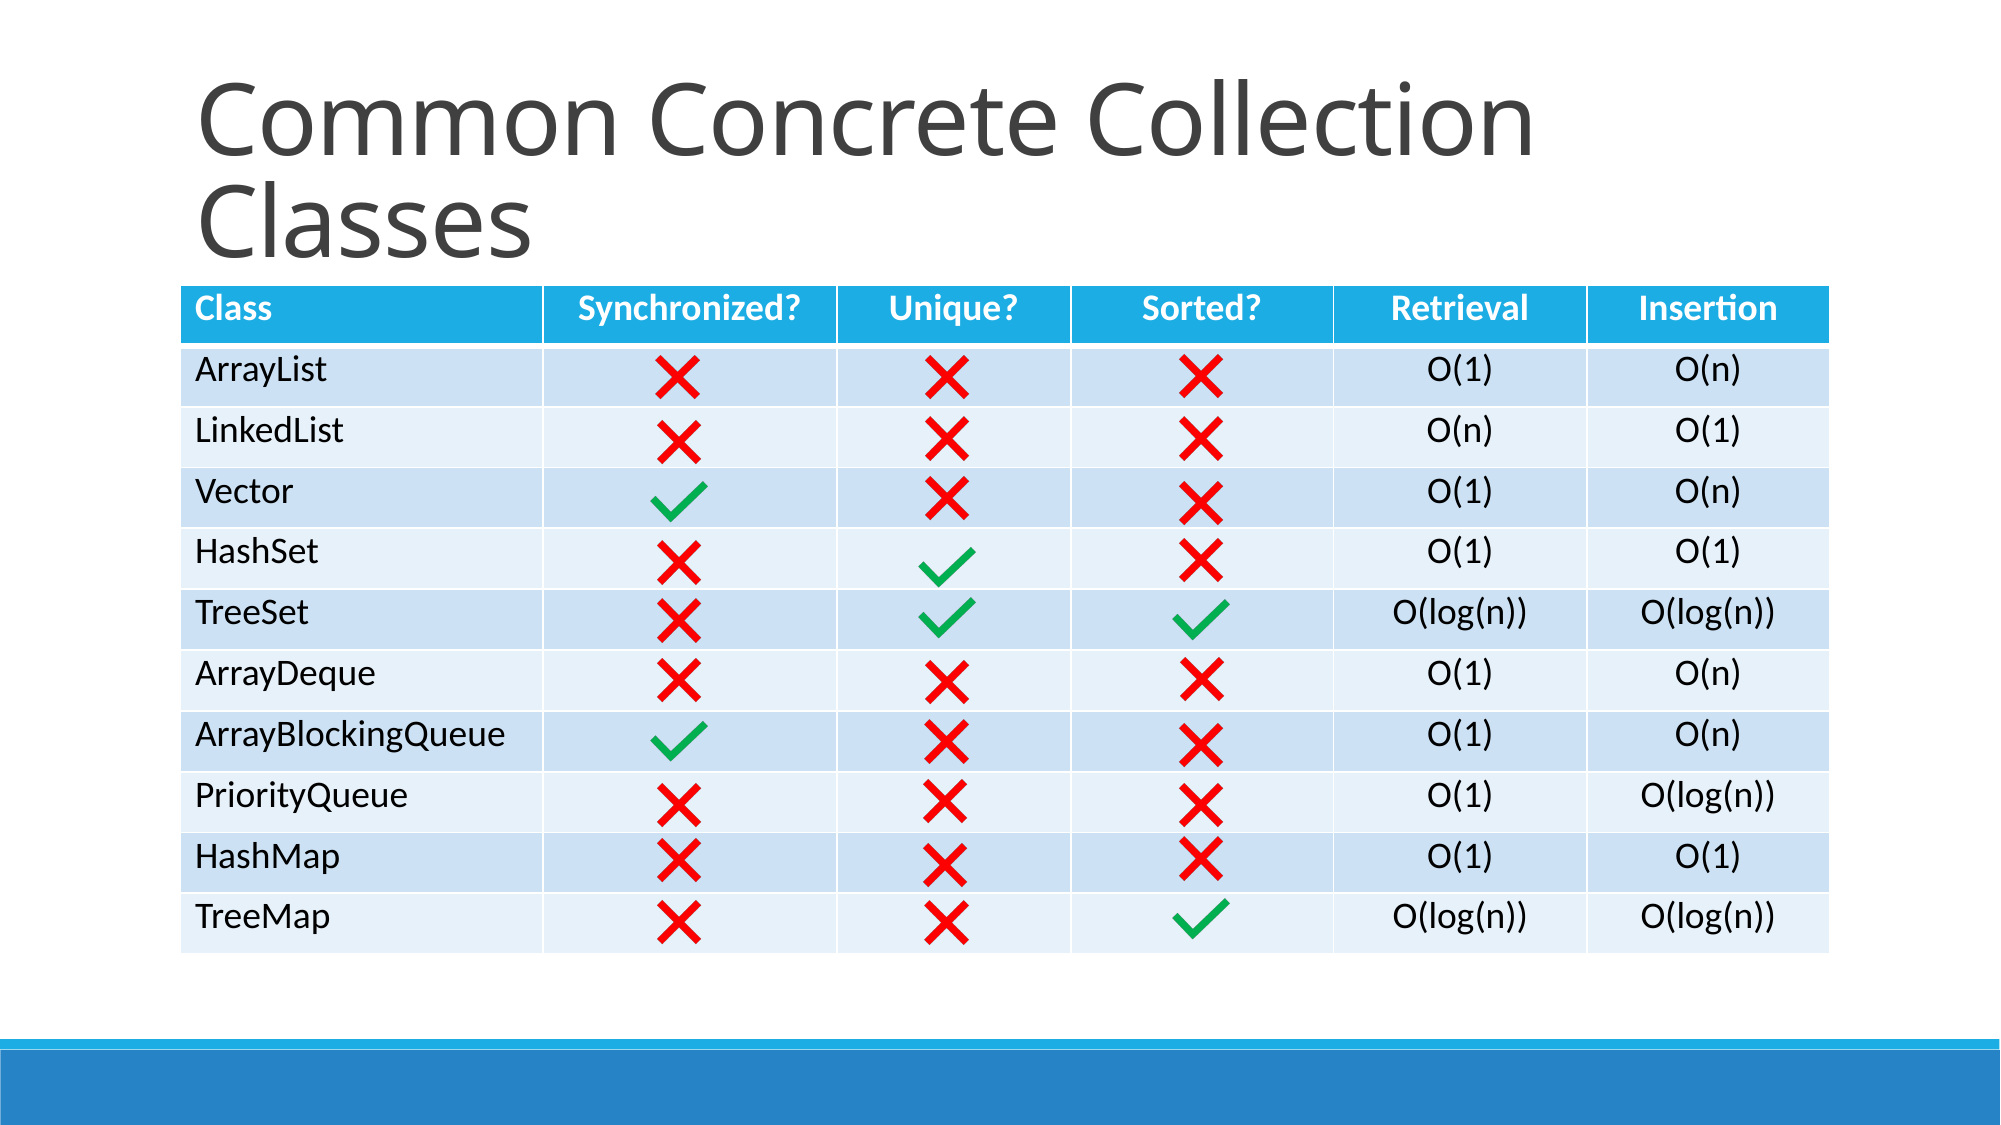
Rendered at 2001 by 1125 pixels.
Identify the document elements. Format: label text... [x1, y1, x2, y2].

title Common Concrete Collection Classes [180, 47, 1830, 284]
table_cell O(n) [1334, 408, 1586, 467]
table_cell [1072, 408, 1167, 467]
table_cell [717, 894, 836, 953]
table_cell [718, 833, 836, 892]
picture [1170, 408, 1232, 469]
table_cell [544, 833, 645, 892]
table_cell [1072, 651, 1168, 710]
table_cell [838, 408, 913, 467]
table_cell [1238, 712, 1333, 771]
table_cell [717, 773, 836, 832]
table_cell ArrayBlockingQueue [181, 712, 542, 771]
table_cell TreeSet [181, 590, 542, 649]
table_cell [1239, 468, 1333, 527]
table_cell [1072, 773, 1167, 832]
table_cell O(1) [1334, 349, 1586, 406]
table_cell [984, 349, 1070, 406]
table_cell TreeMap [181, 894, 542, 953]
picture [647, 346, 708, 408]
table_cell [982, 529, 1070, 588]
table_cell [982, 833, 1070, 892]
table_cell O(n) [1588, 651, 1829, 710]
table_cell [1072, 468, 1168, 527]
table_cell Vector [181, 468, 542, 527]
table_cell [1072, 833, 1167, 892]
table_cell O(1) [1588, 833, 1829, 892]
table_cell [717, 712, 836, 771]
table_cell O(1) [1588, 408, 1829, 467]
table_cell [838, 651, 914, 710]
table_cell [718, 468, 836, 527]
table_cell [544, 529, 645, 588]
table_cell [1239, 651, 1333, 710]
table_cell [1238, 894, 1333, 953]
picture [1170, 714, 1232, 949]
table_cell [544, 408, 646, 467]
picture [648, 411, 710, 772]
table_cell ArrayDeque [181, 651, 542, 710]
table_cell HashMap [181, 833, 542, 892]
table_cell [838, 773, 912, 832]
table_cell O(log(n)) [1588, 590, 1829, 649]
table_cell O(1) [1334, 773, 1586, 832]
table_cell [716, 349, 836, 406]
table_cell ArrayList [181, 349, 542, 406]
table_cell O(1) [1334, 468, 1586, 527]
table_cell O(1) [1588, 529, 1829, 588]
table_cell [718, 651, 836, 710]
table_cell O(n) [1588, 349, 1829, 406]
picture [914, 834, 977, 953]
table_cell [1239, 349, 1333, 406]
table_cell [983, 773, 1070, 832]
table_cell O(1) [1334, 833, 1586, 892]
picture [914, 651, 978, 832]
table_cell [983, 651, 1070, 710]
table_cell PriorityQueue [181, 773, 542, 832]
table_cell HashSet [181, 529, 542, 588]
table_cell O(log(n)) [1588, 773, 1829, 832]
table_header Synchronized? [544, 286, 836, 343]
table_cell O(n) [1588, 468, 1829, 527]
table_cell [838, 590, 914, 649]
table_cell [544, 773, 646, 832]
table_header Retrieval [1334, 286, 1586, 343]
table_cell [544, 651, 645, 710]
table_cell [984, 468, 1070, 527]
table_cell [718, 590, 836, 649]
table_cell O(log(n)) [1588, 894, 1829, 953]
table_cell [1239, 408, 1333, 467]
table_cell [544, 712, 645, 771]
table_cell [1072, 349, 1167, 406]
table_cell [544, 468, 645, 527]
table_cell [1072, 529, 1167, 588]
table_cell [1240, 833, 1333, 892]
table_cell [984, 590, 1070, 649]
table_cell [544, 349, 645, 406]
table_cell O(1) [1334, 529, 1586, 588]
table_header Class [181, 286, 542, 343]
table_cell O(1) [1334, 712, 1586, 771]
picture [916, 536, 978, 648]
table_cell [1240, 529, 1333, 588]
table_cell [1072, 894, 1169, 953]
table_cell O(n) [1588, 712, 1829, 771]
table_cell [984, 408, 1070, 467]
table_cell [716, 408, 836, 467]
table_cell [838, 529, 915, 588]
table_cell O(1) [1334, 651, 1586, 710]
table_cell [1072, 590, 1167, 649]
table_cell [1240, 590, 1333, 649]
table_cell [985, 894, 1070, 953]
table_header Insertion [1588, 286, 1829, 343]
table_cell [1072, 712, 1169, 771]
picture [1170, 345, 1232, 407]
table_cell [838, 468, 913, 527]
table_cell [838, 349, 914, 406]
table_cell [544, 590, 645, 649]
picture [916, 346, 978, 529]
table_cell O(log(n)) [1334, 590, 1586, 649]
picture [1170, 472, 1233, 710]
table_cell [985, 712, 1070, 771]
picture [648, 774, 710, 953]
table_header Sorted? [1072, 286, 1333, 343]
table_cell [838, 712, 913, 771]
table_cell [838, 894, 913, 953]
table_cell LinkedList [181, 408, 542, 467]
table_header Unique? [838, 286, 1070, 343]
table_cell [544, 894, 646, 953]
table_cell O(log(n)) [1334, 894, 1586, 953]
table_cell [1240, 773, 1333, 832]
table_cell [718, 529, 836, 588]
table_cell [838, 833, 913, 892]
